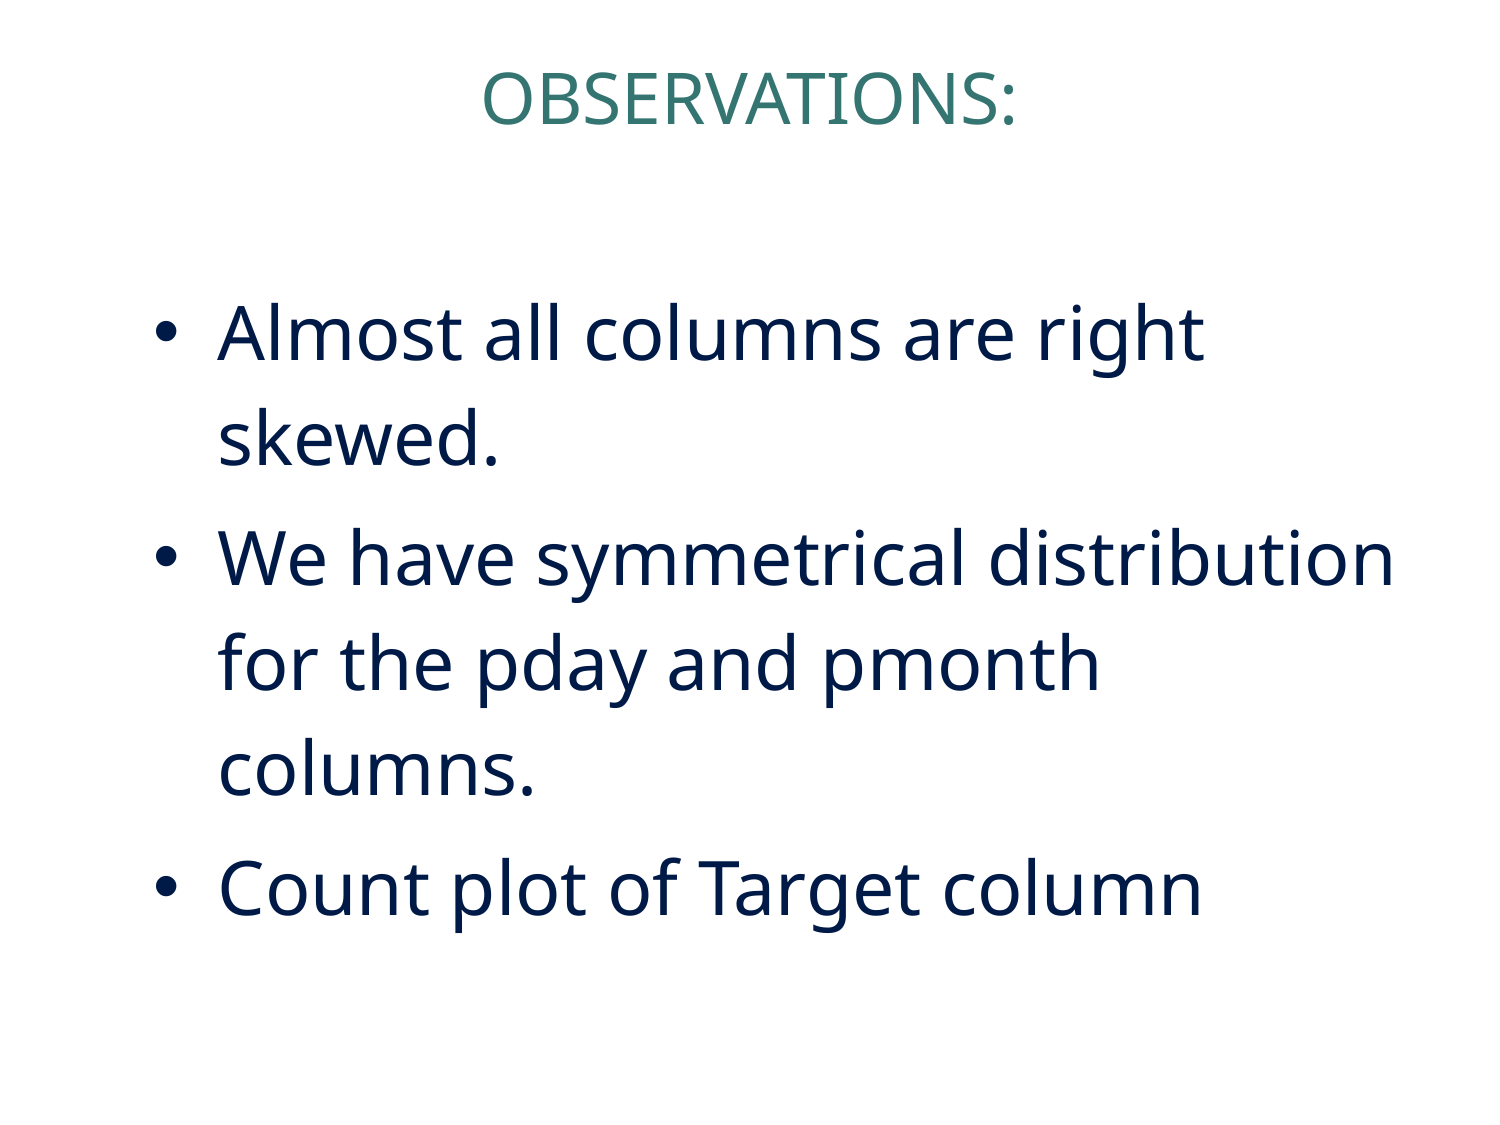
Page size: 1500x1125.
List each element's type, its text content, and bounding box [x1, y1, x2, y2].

list Almost all columns are right skewed. We have symmetrical distribution for the pday and pmonth columns. Count plot of Target column [75, 262, 1425, 1005]
title OBSERVATIONS: [75, 45, 1425, 233]
